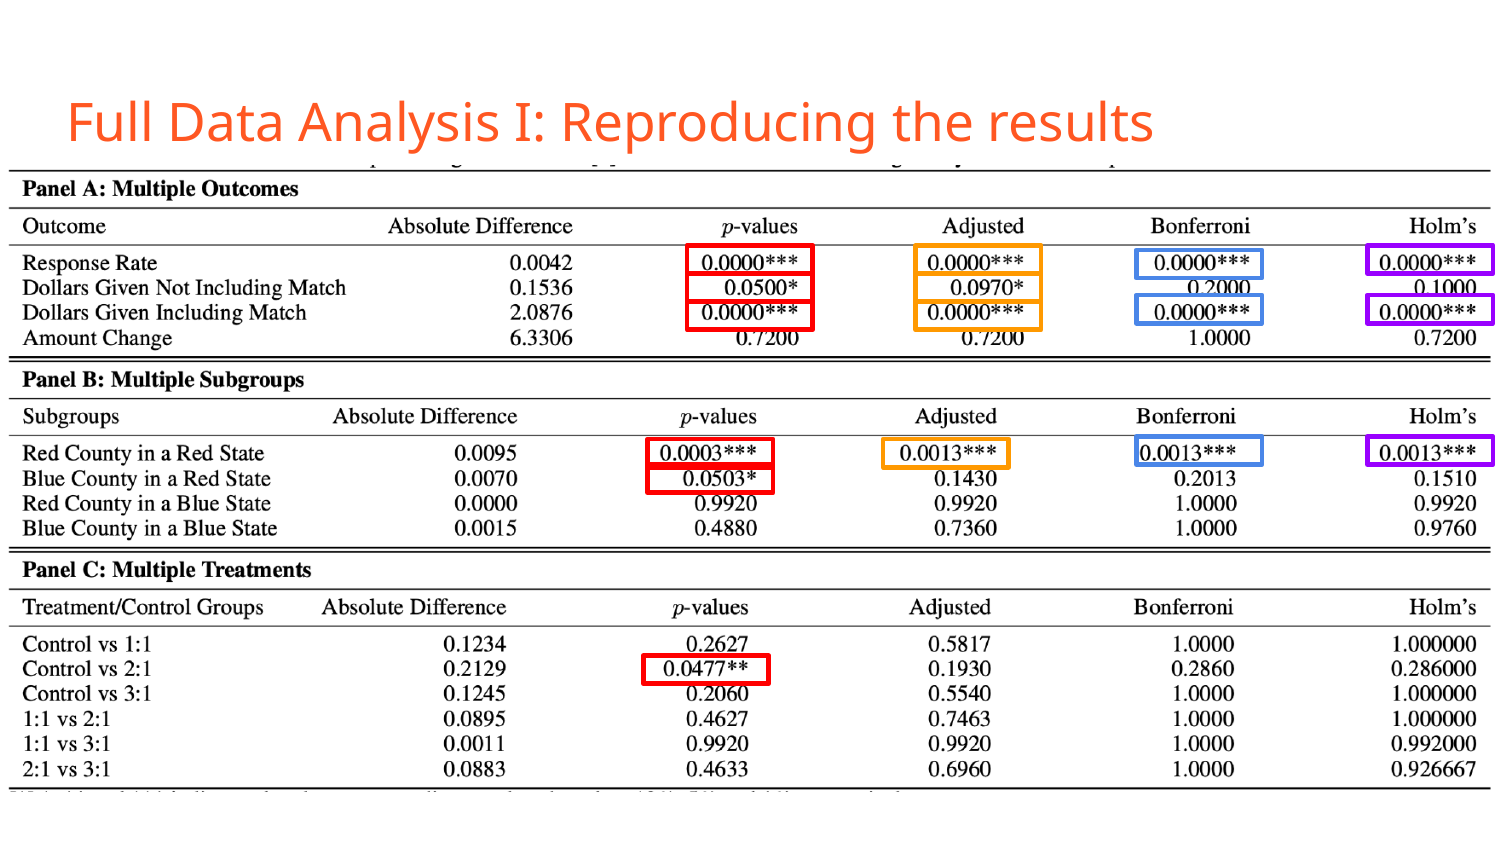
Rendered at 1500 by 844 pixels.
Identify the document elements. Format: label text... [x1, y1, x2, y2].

picture [0, 165, 1500, 792]
title Full Data Analysis I: Reproducing the results [51, 72, 1449, 164]
